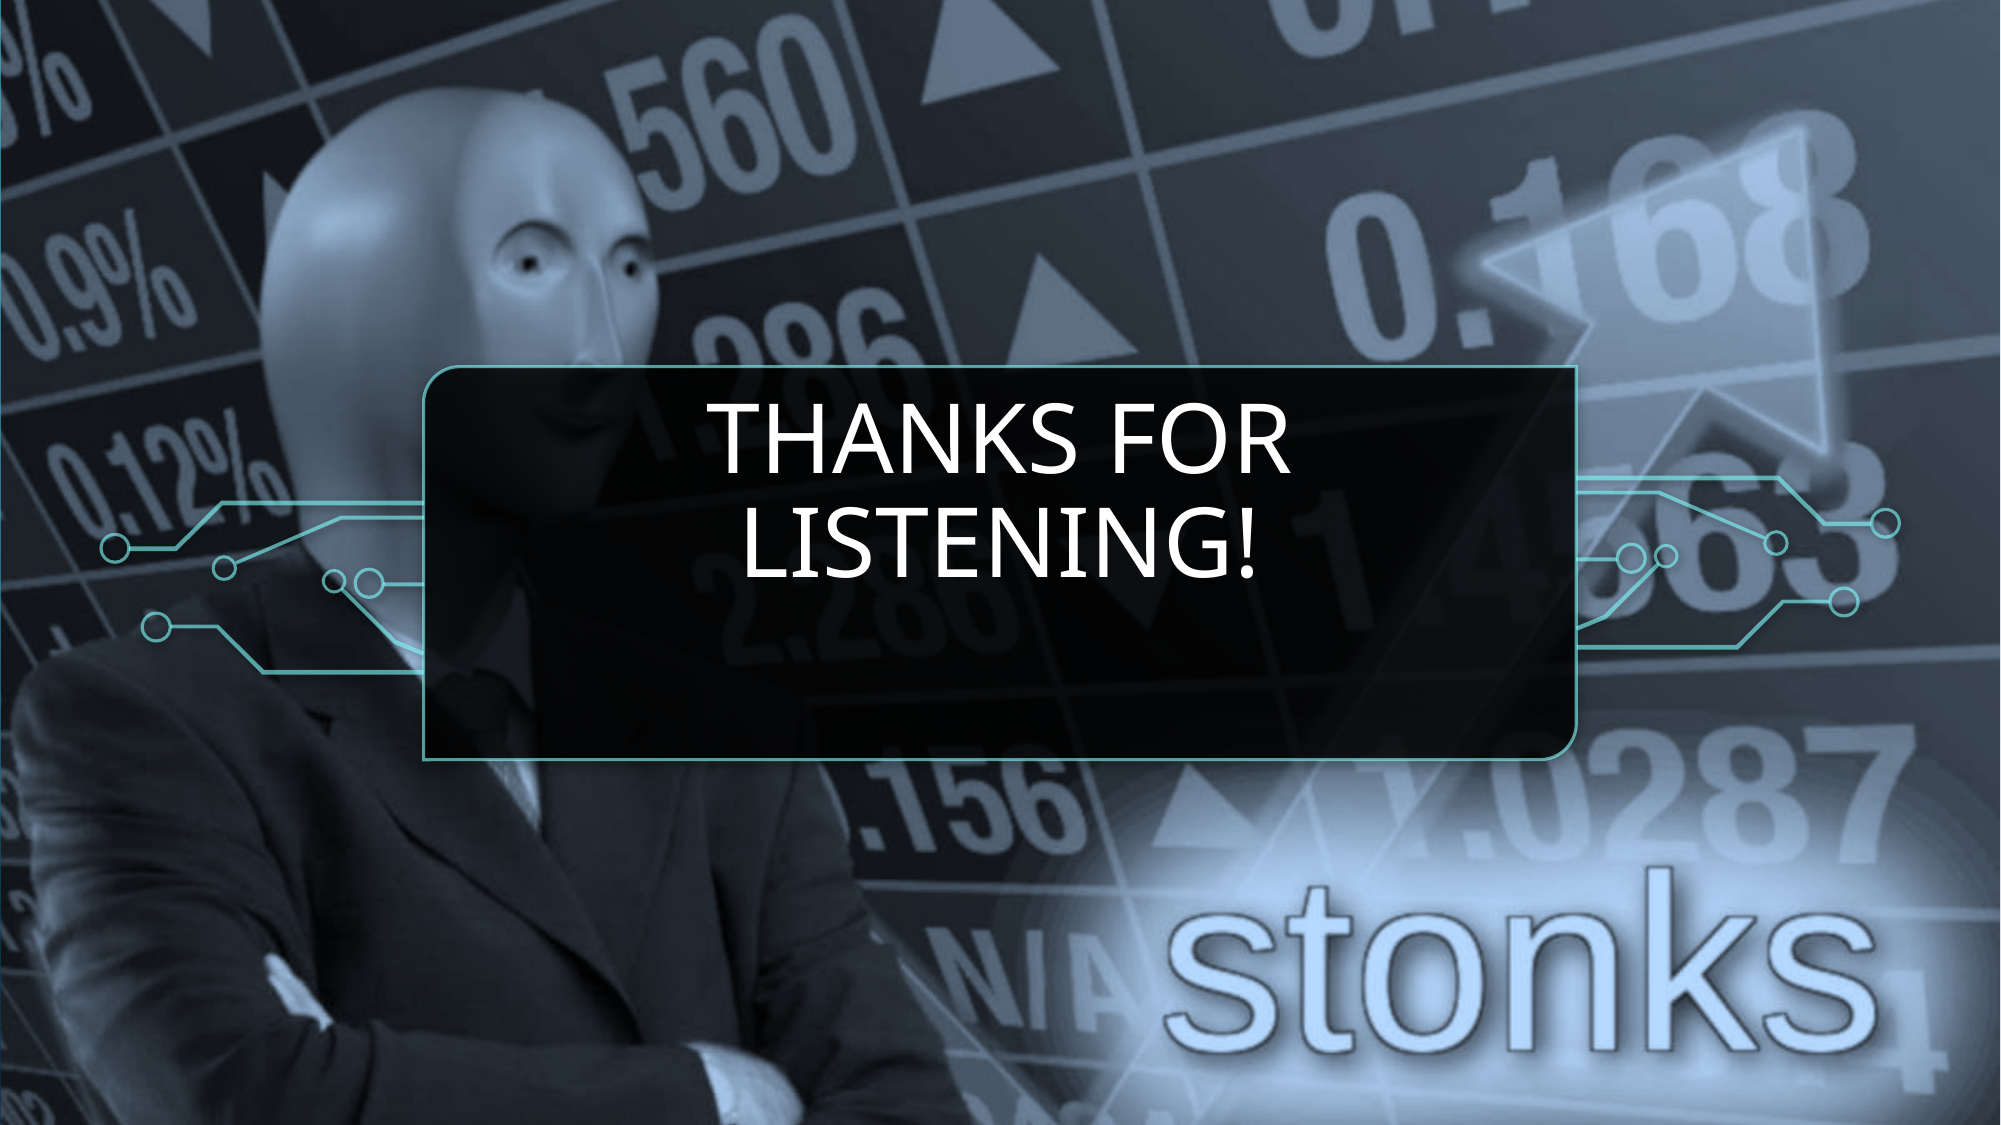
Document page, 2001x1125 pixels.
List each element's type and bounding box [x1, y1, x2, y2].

picture [0, 0, 2000, 1125]
text_box [99, 366, 1902, 760]
